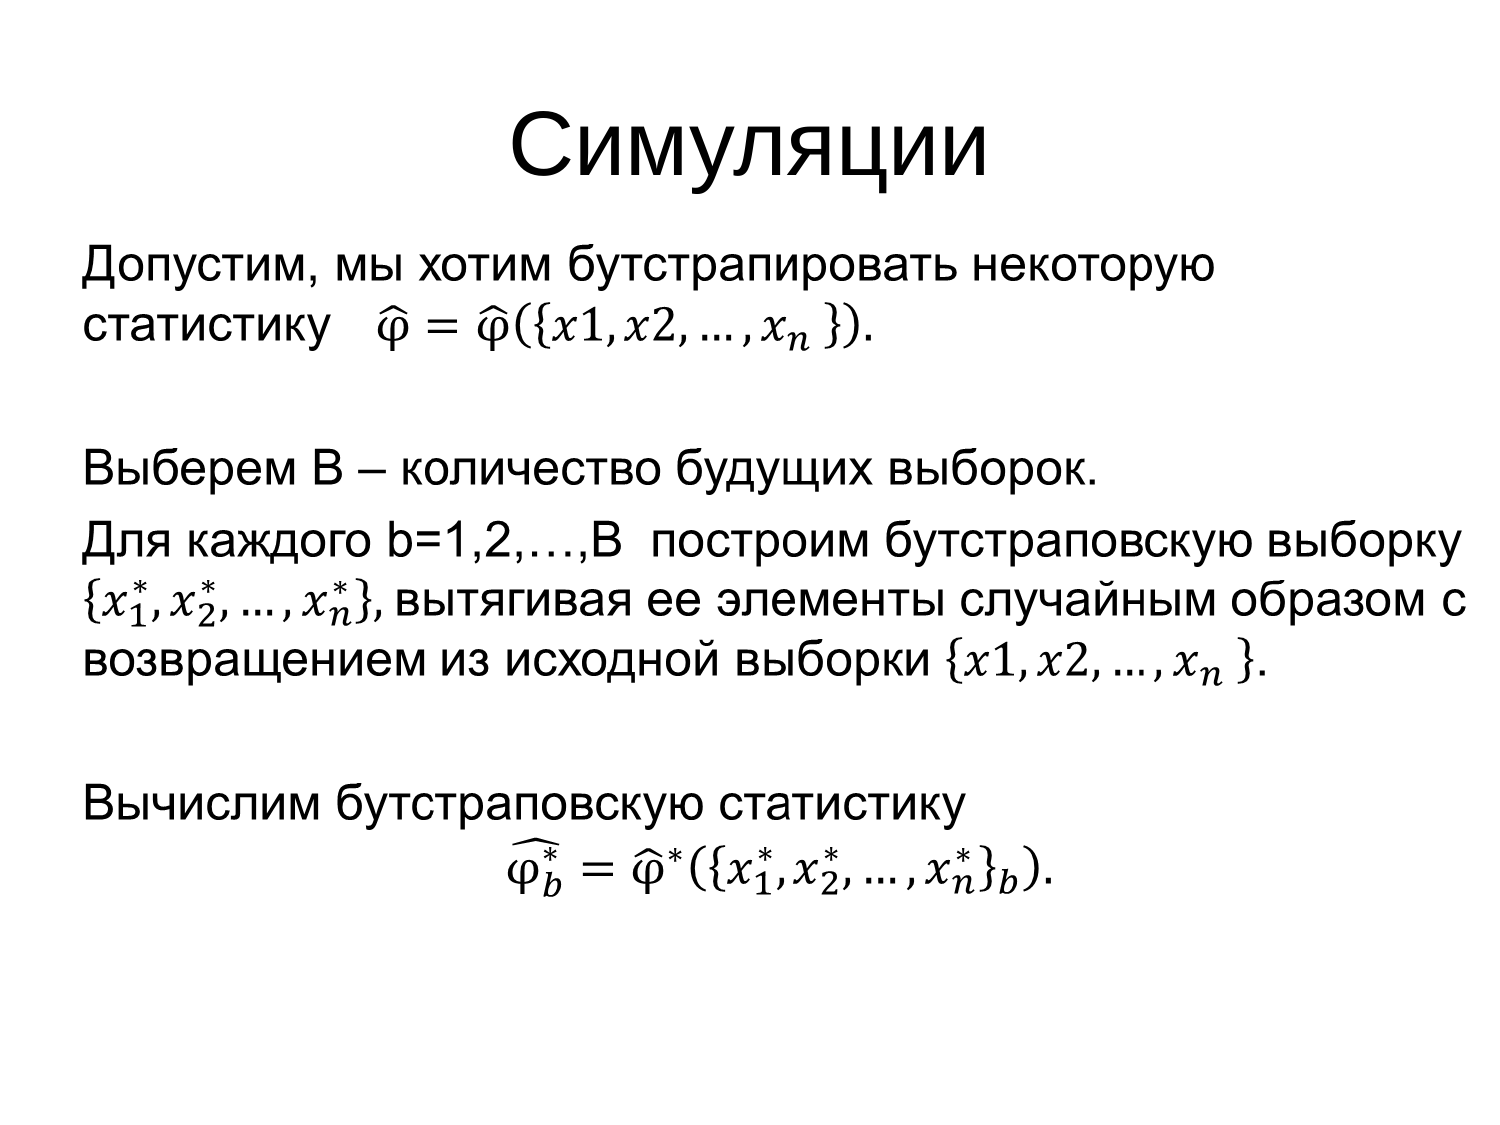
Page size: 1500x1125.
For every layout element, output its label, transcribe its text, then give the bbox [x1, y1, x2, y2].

picture [76, 243, 1500, 920]
title Симуляции [74, 44, 1426, 233]
